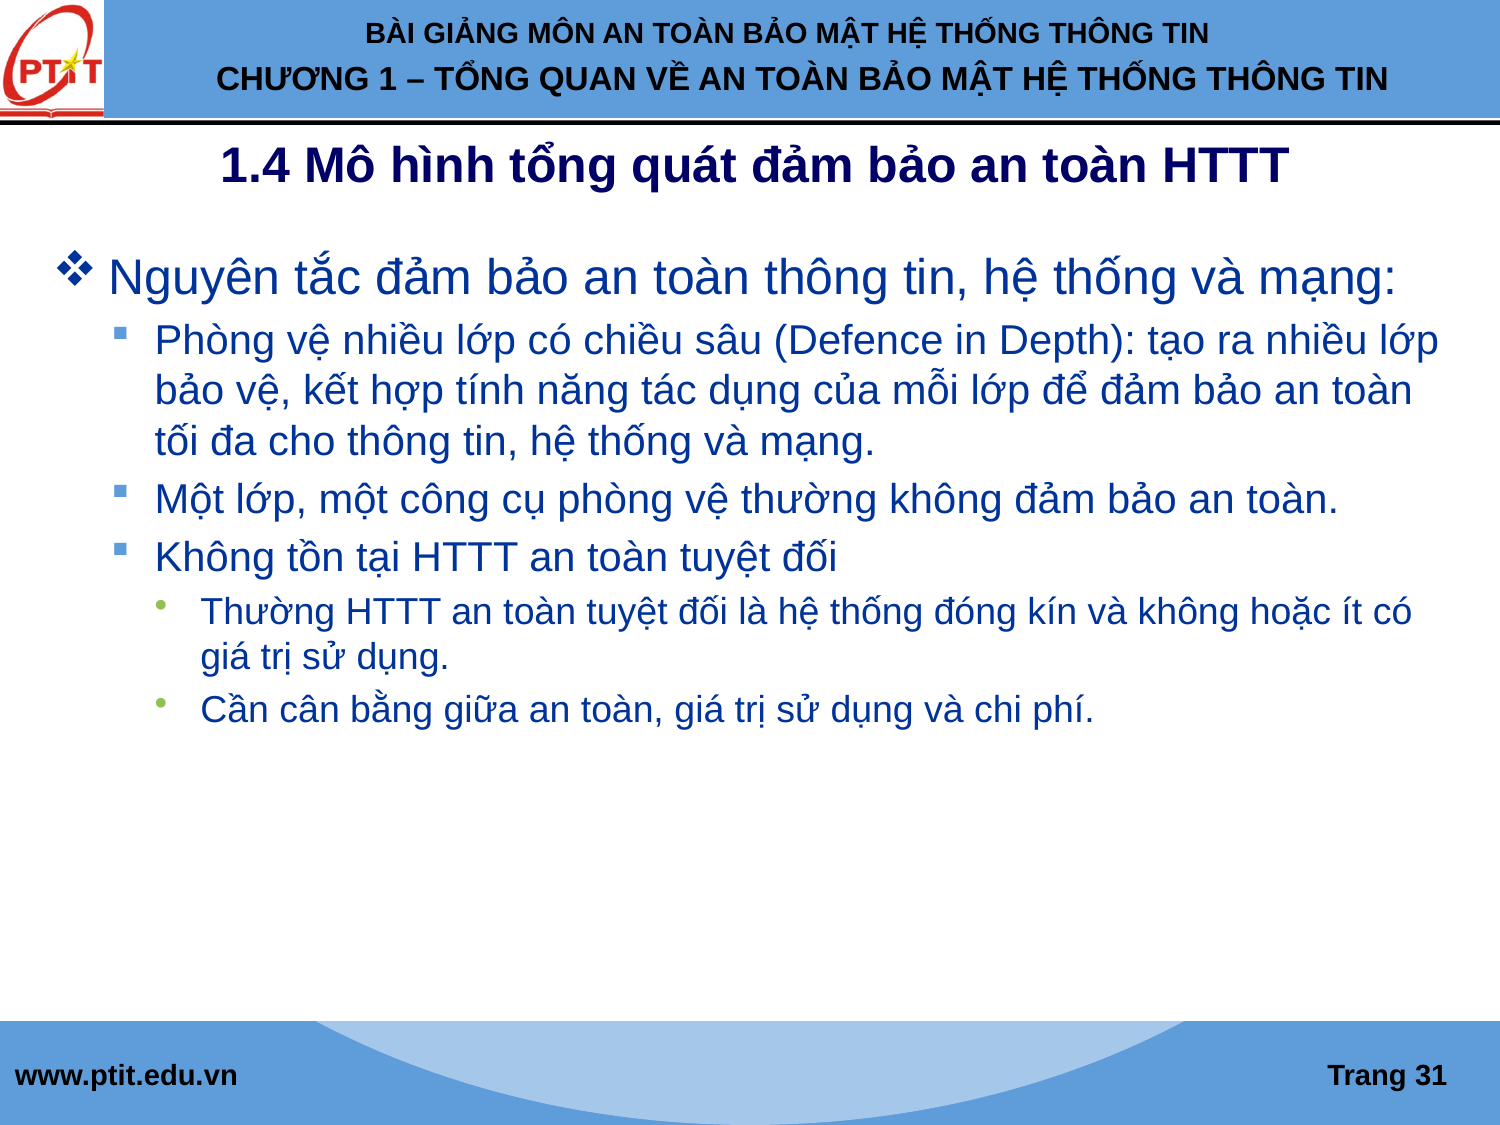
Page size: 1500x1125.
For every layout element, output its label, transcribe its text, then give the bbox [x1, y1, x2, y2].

title 1.4 Mô hình tổng quát đảm bảo an toàn HTTT [37, 125, 1474, 211]
picture [0, 0, 104, 119]
list Nguyên tắc đảm bảo an toàn thông tin, hệ thống và mạng: Phòng vệ nhiều lớp có chiều sâu (Defence in Depth): tạo ra nhiều lớp bảo vệ, kết hợp tính năng tác dụng của mỗi lớp để đảm bảo an toàn tối đa cho thông tin, hệ thống và mạng. Một lớp, một công cụ phòng vệ thường không đảm bảo an toàn. Không tồn tại HTTT an toàn tuyệt đối Thường HTTT an toàn tuyệt đối là hệ thống đóng kín và không hoặc ít có giá trị sử dụng. Cần cân bằng giữa an toàn, giá trị sử dụng và chi phí. [37, 237, 1474, 1005]
